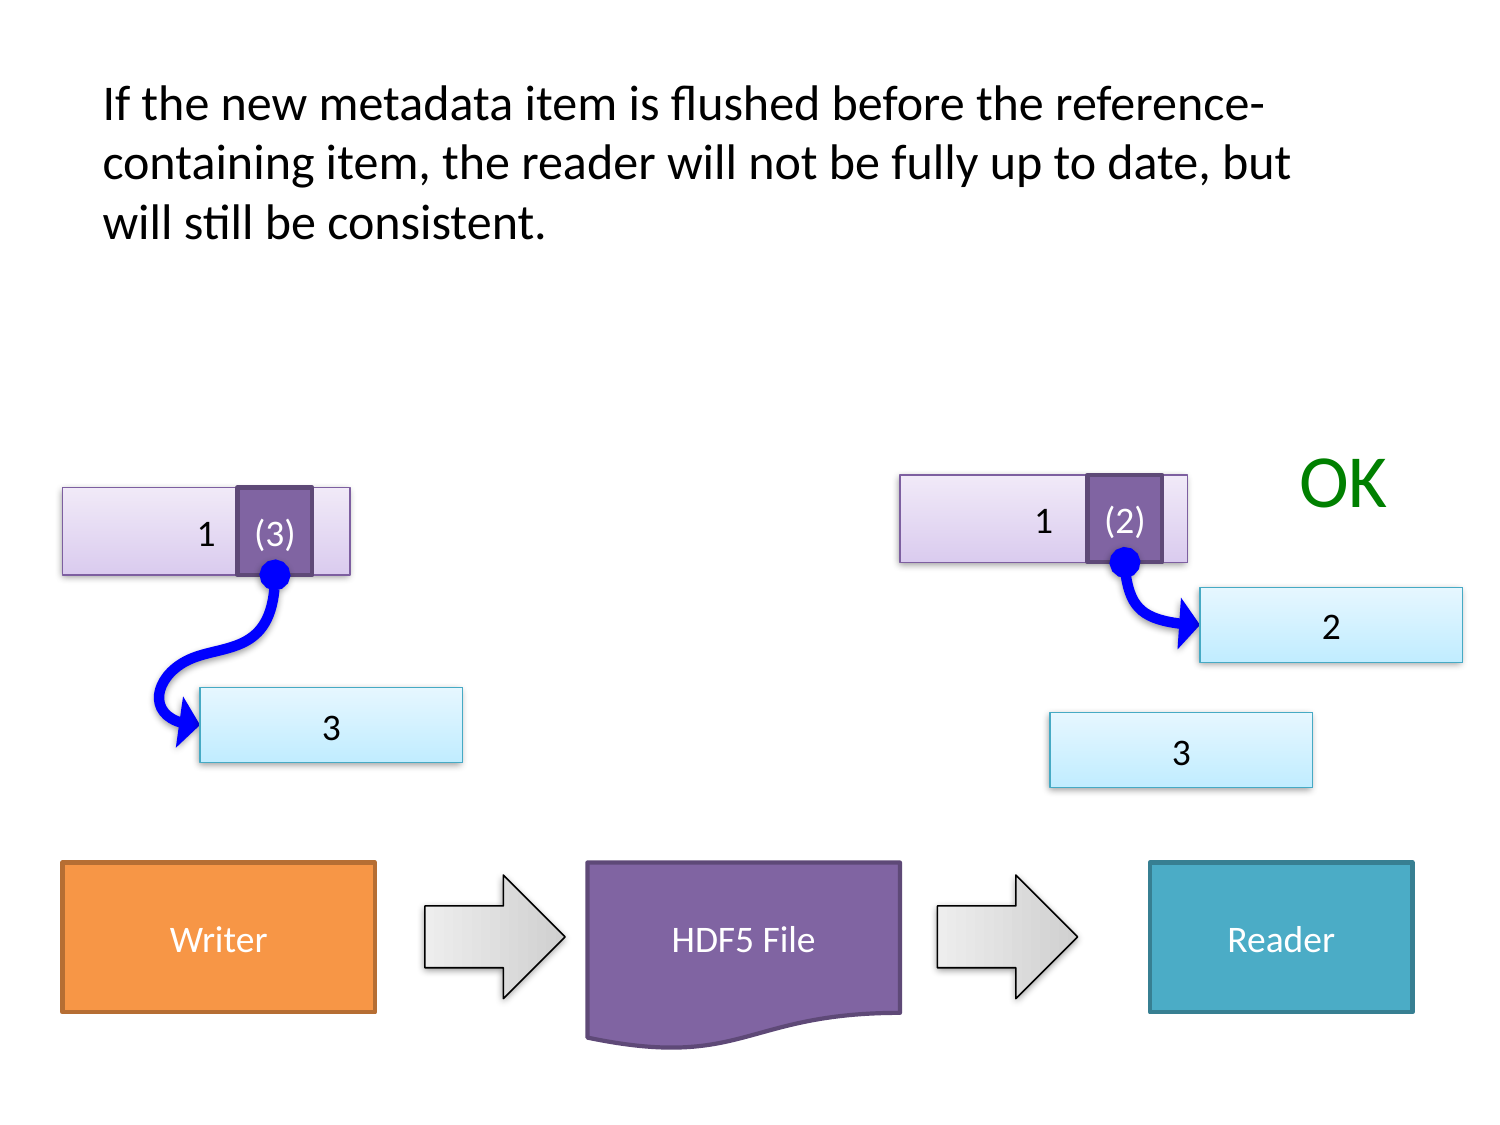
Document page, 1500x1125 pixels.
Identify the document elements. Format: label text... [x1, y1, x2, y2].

text_box 2 [1199, 587, 1463, 663]
text_box 1 [62, 487, 235, 576]
text_box 1 [314, 487, 351, 576]
text_box 3 [199, 687, 463, 763]
text_box OK [1250, 425, 1438, 550]
text_box 1 [1164, 474, 1188, 554]
text_box (2) [1085, 473, 1164, 564]
text_box HDF5 File [585, 860, 903, 1050]
text_box (3) [235, 485, 314, 577]
text_box [936, 874, 1079, 1000]
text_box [162, 612, 313, 688]
text_box Reader [1148, 860, 1415, 1014]
text_box [424, 874, 566, 1000]
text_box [1130, 555, 1194, 632]
text_box 1 [899, 474, 1085, 563]
text_box Writer [60, 860, 377, 1014]
text_box 3 [1049, 712, 1313, 788]
text_box If the new metadata item is flushed before the reference-containing item, the reader will not be fully up to date, but will still be consistent. [87, 62, 1388, 300]
